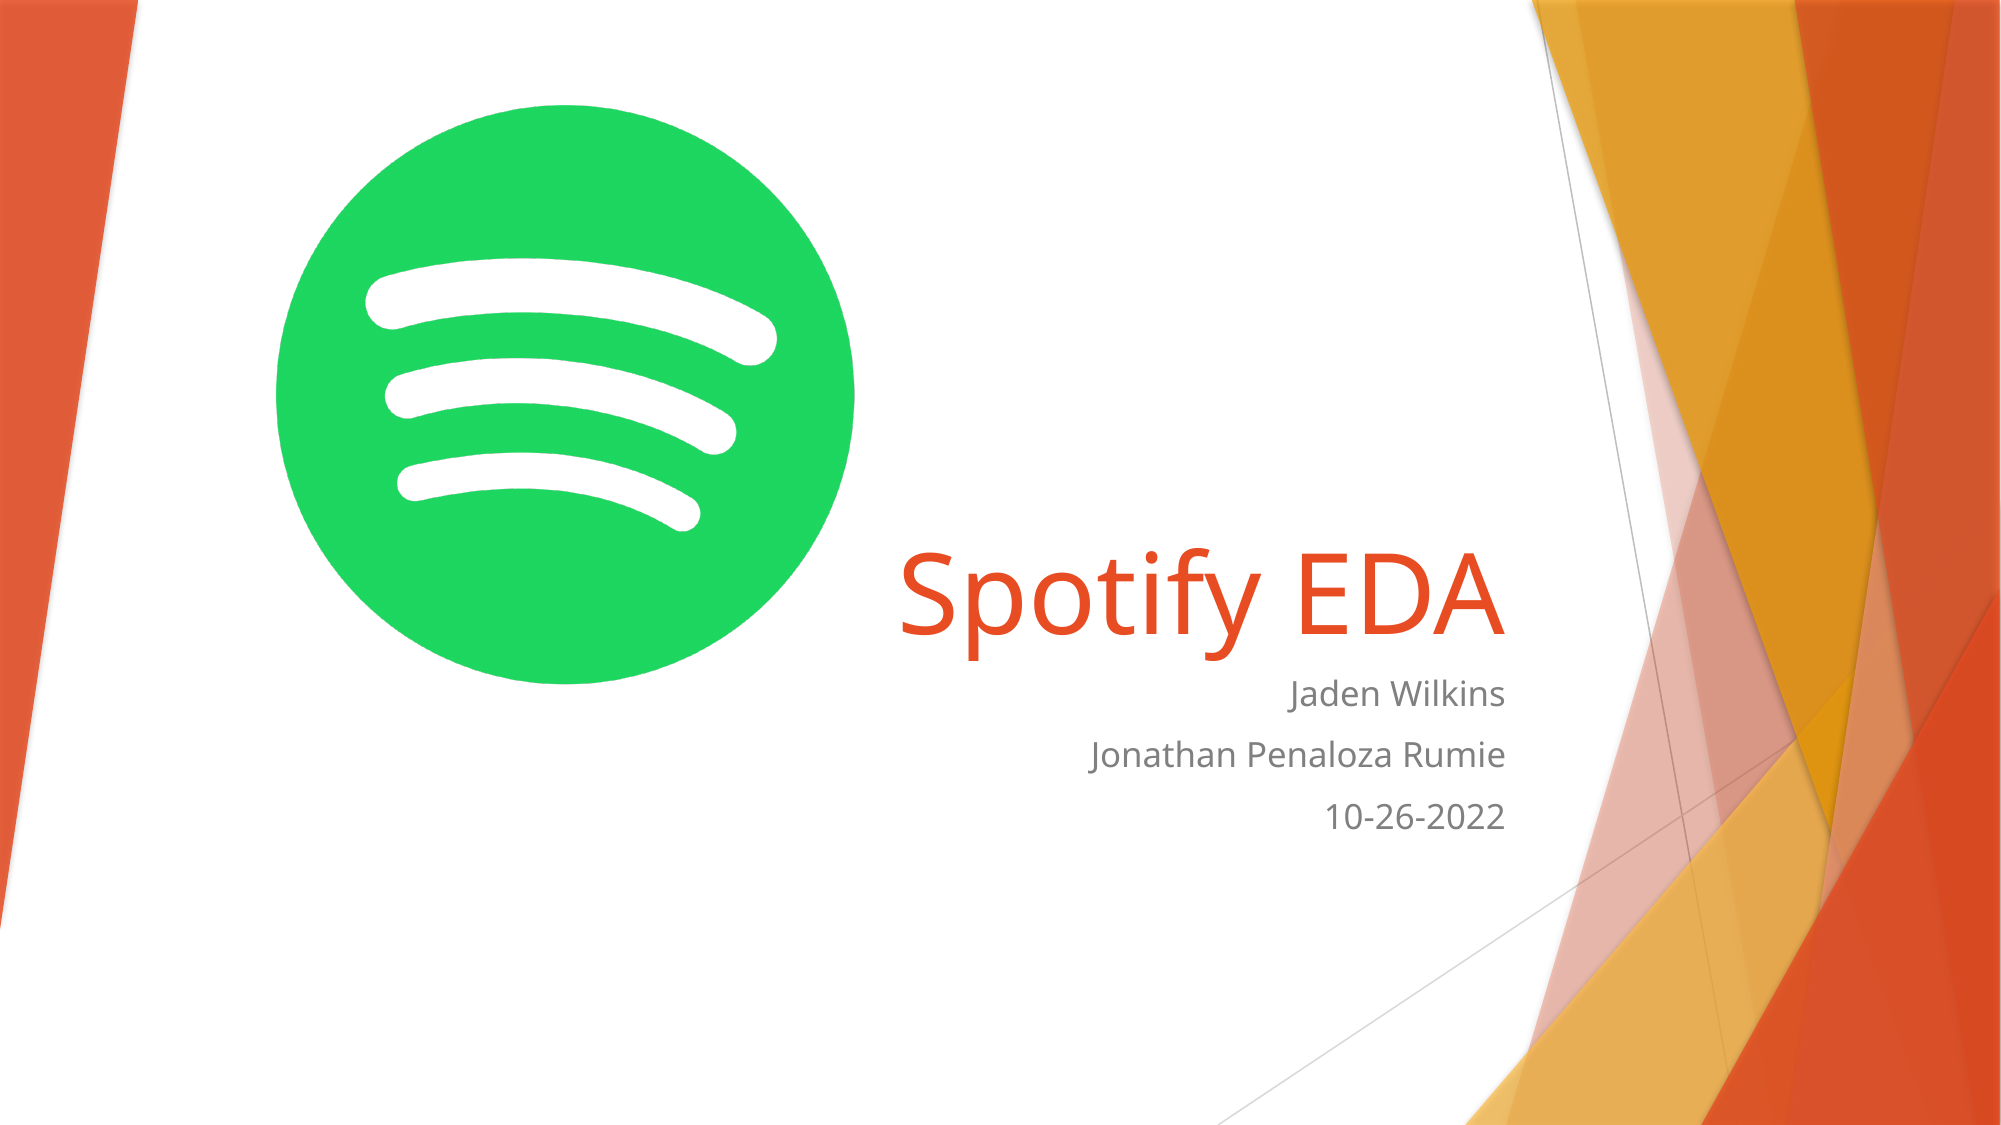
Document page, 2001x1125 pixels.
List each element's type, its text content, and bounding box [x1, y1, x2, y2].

picture [129, 74, 1001, 714]
subtitle Jaden Wilkins Jonathan Penaloza Rumie 10-26-2022 [247, 664, 1522, 845]
title Spotify EDA [1005, 394, 1522, 664]
